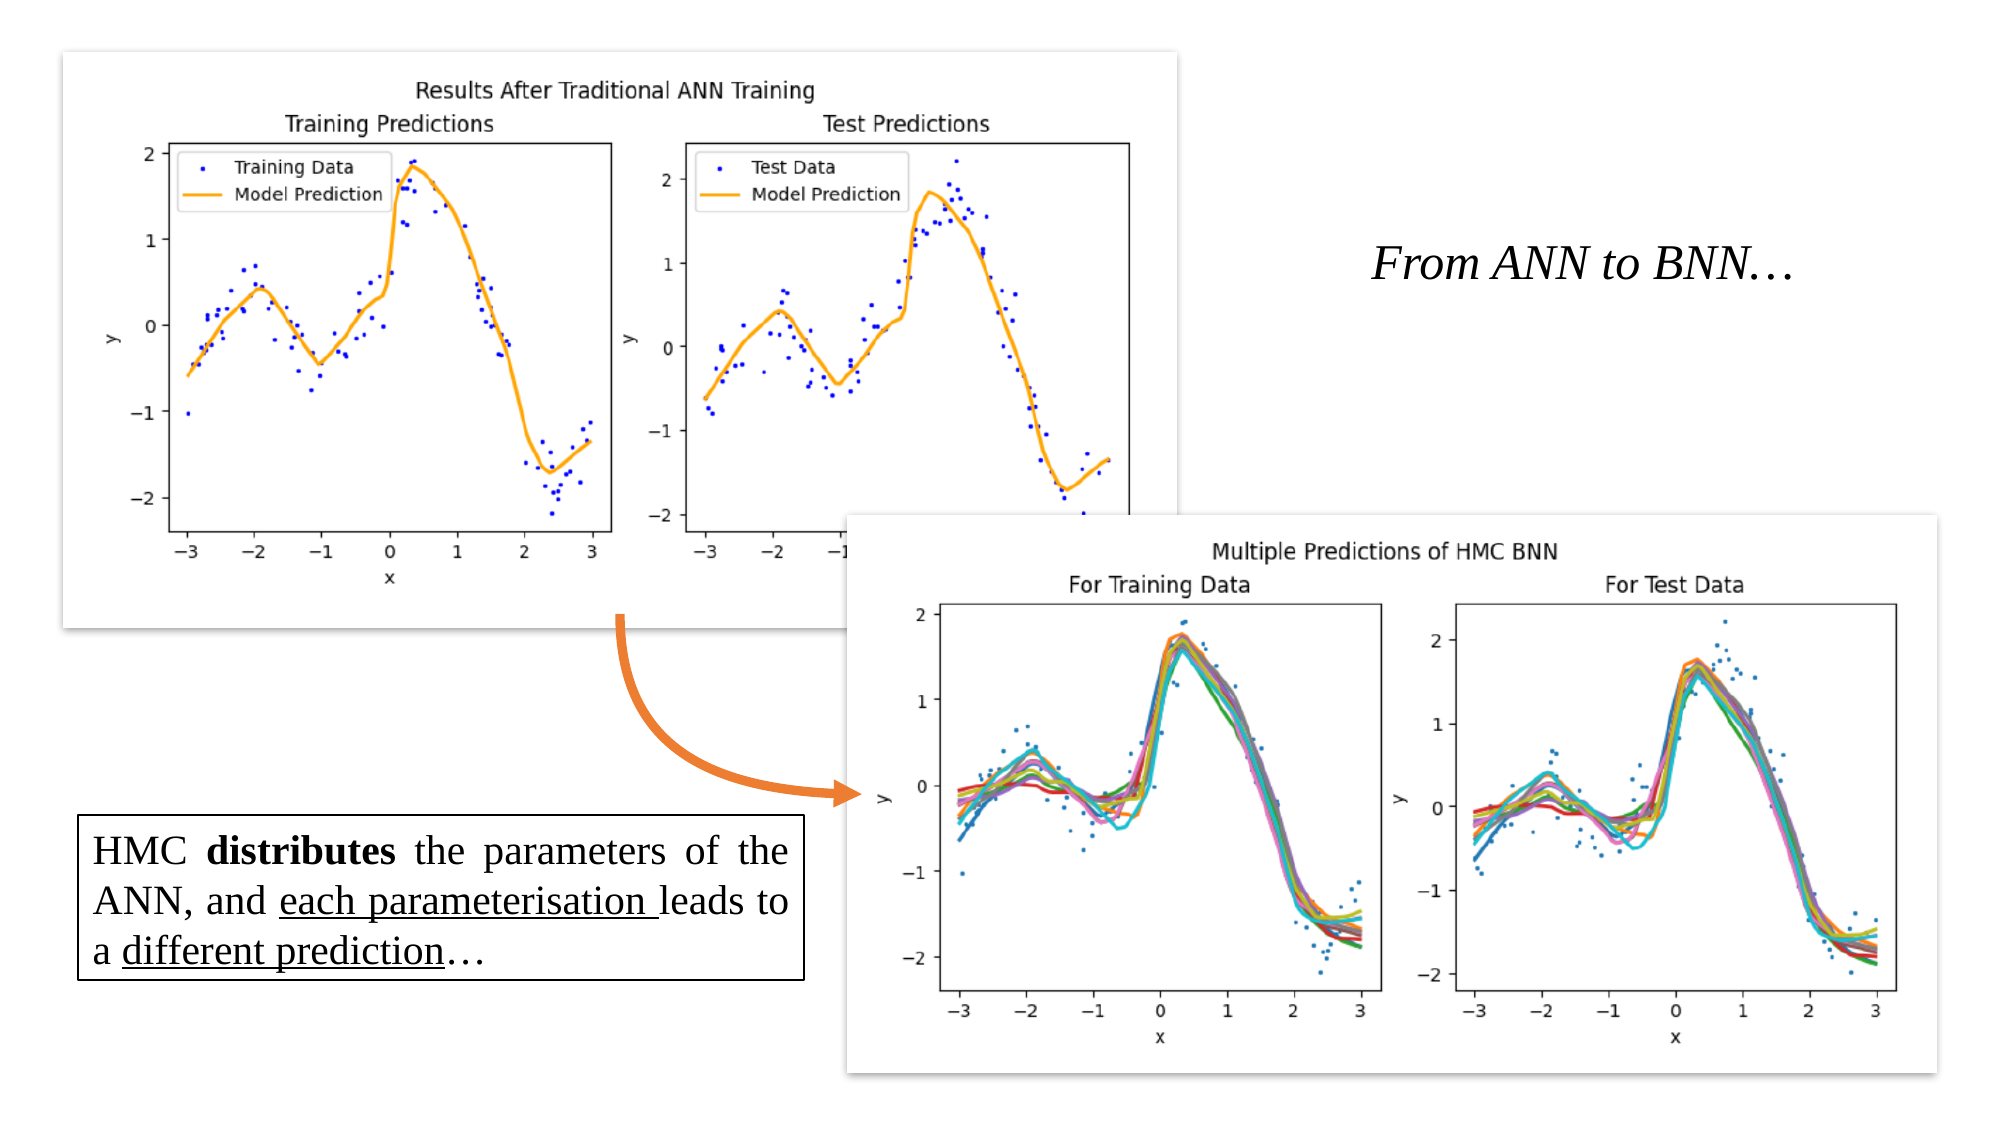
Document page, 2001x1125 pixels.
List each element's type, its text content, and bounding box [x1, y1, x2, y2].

picture [77, 66, 1922, 1059]
text_box From ANN to BNN… [1356, 222, 1810, 297]
text_box HMC distributes the parameters of the ANN, and each parameterisation leads to a different prediction… [78, 815, 805, 980]
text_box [650, 583, 831, 825]
